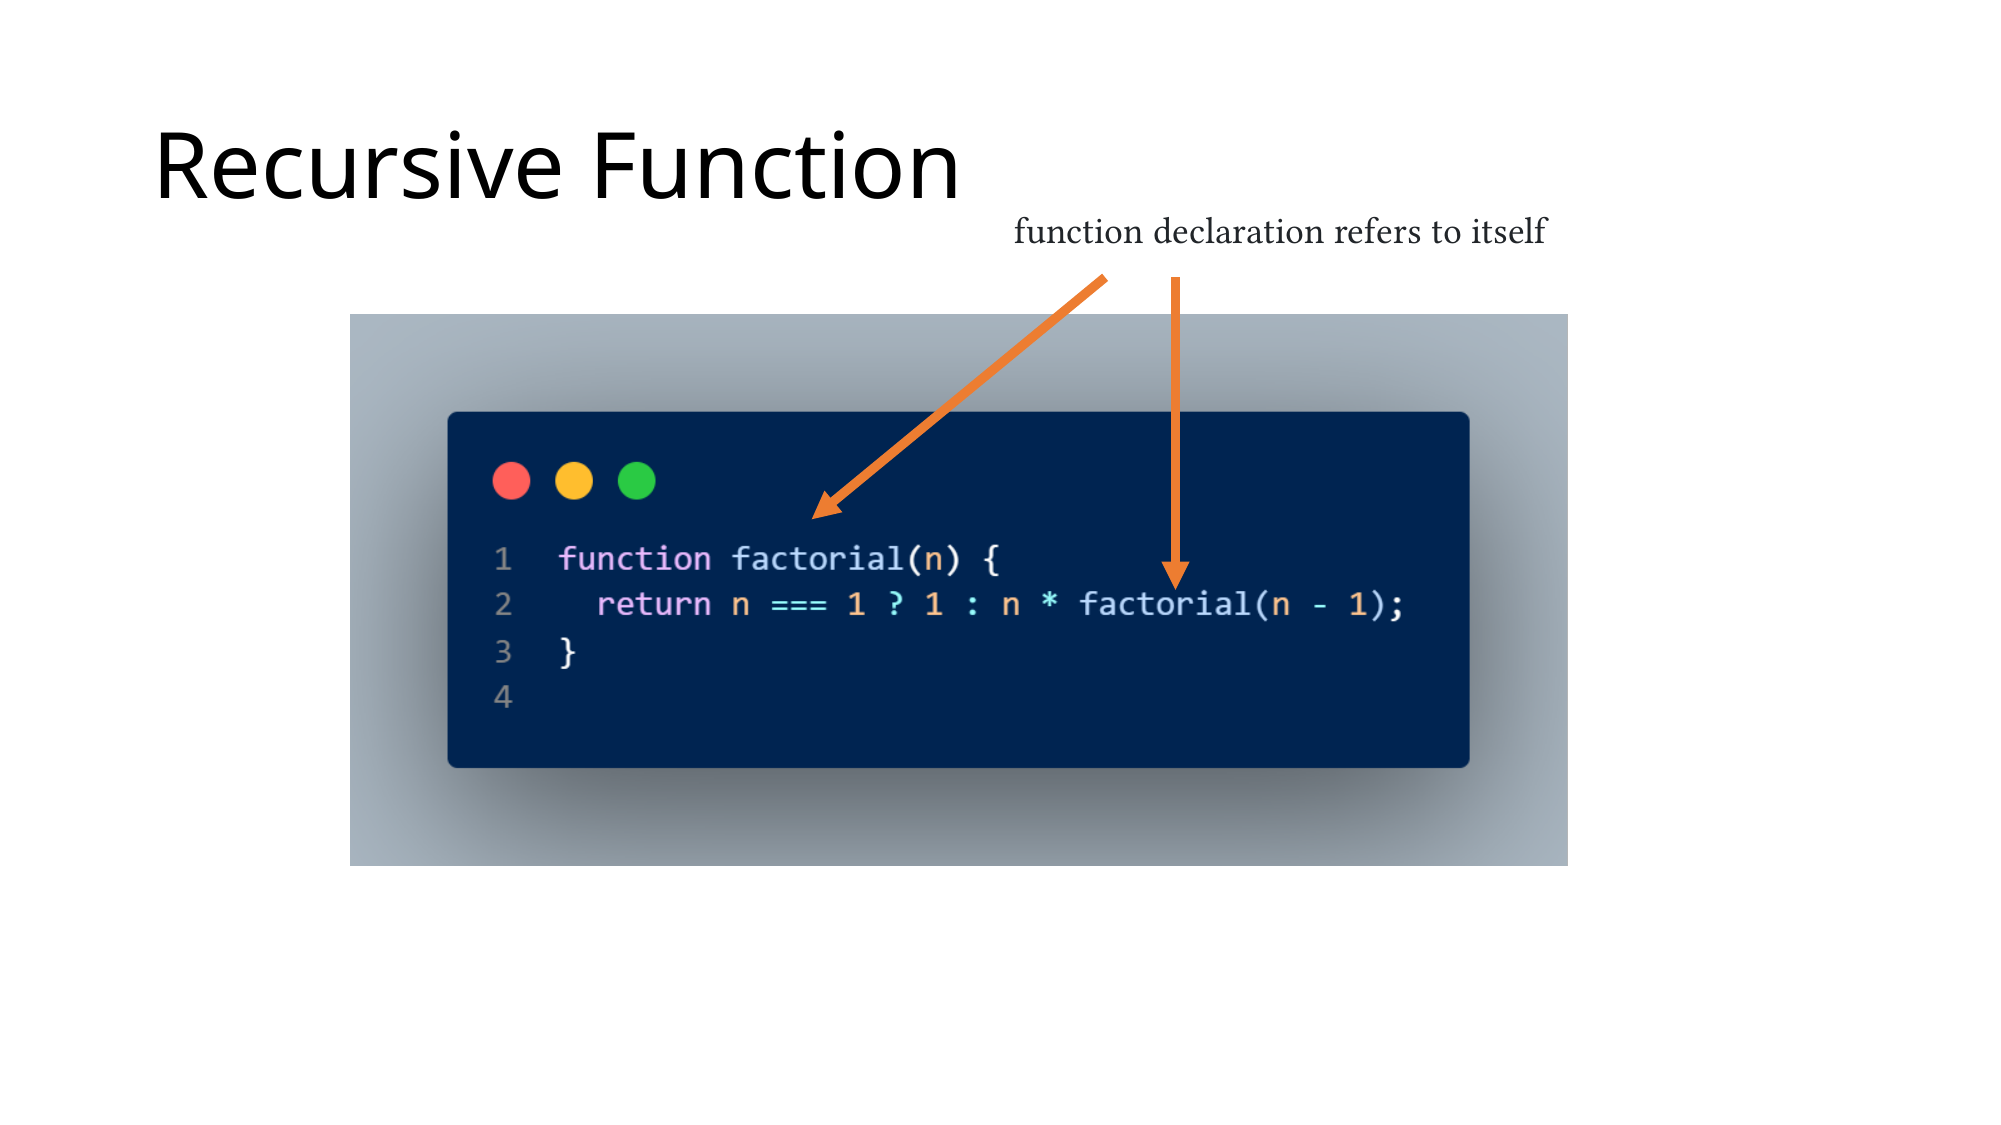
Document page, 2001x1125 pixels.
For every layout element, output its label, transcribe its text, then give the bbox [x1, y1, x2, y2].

picture [350, 314, 1570, 866]
text_box function declaration refers to itself [999, 198, 1610, 258]
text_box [811, 277, 1106, 520]
title Recursive Function [137, 59, 1863, 278]
